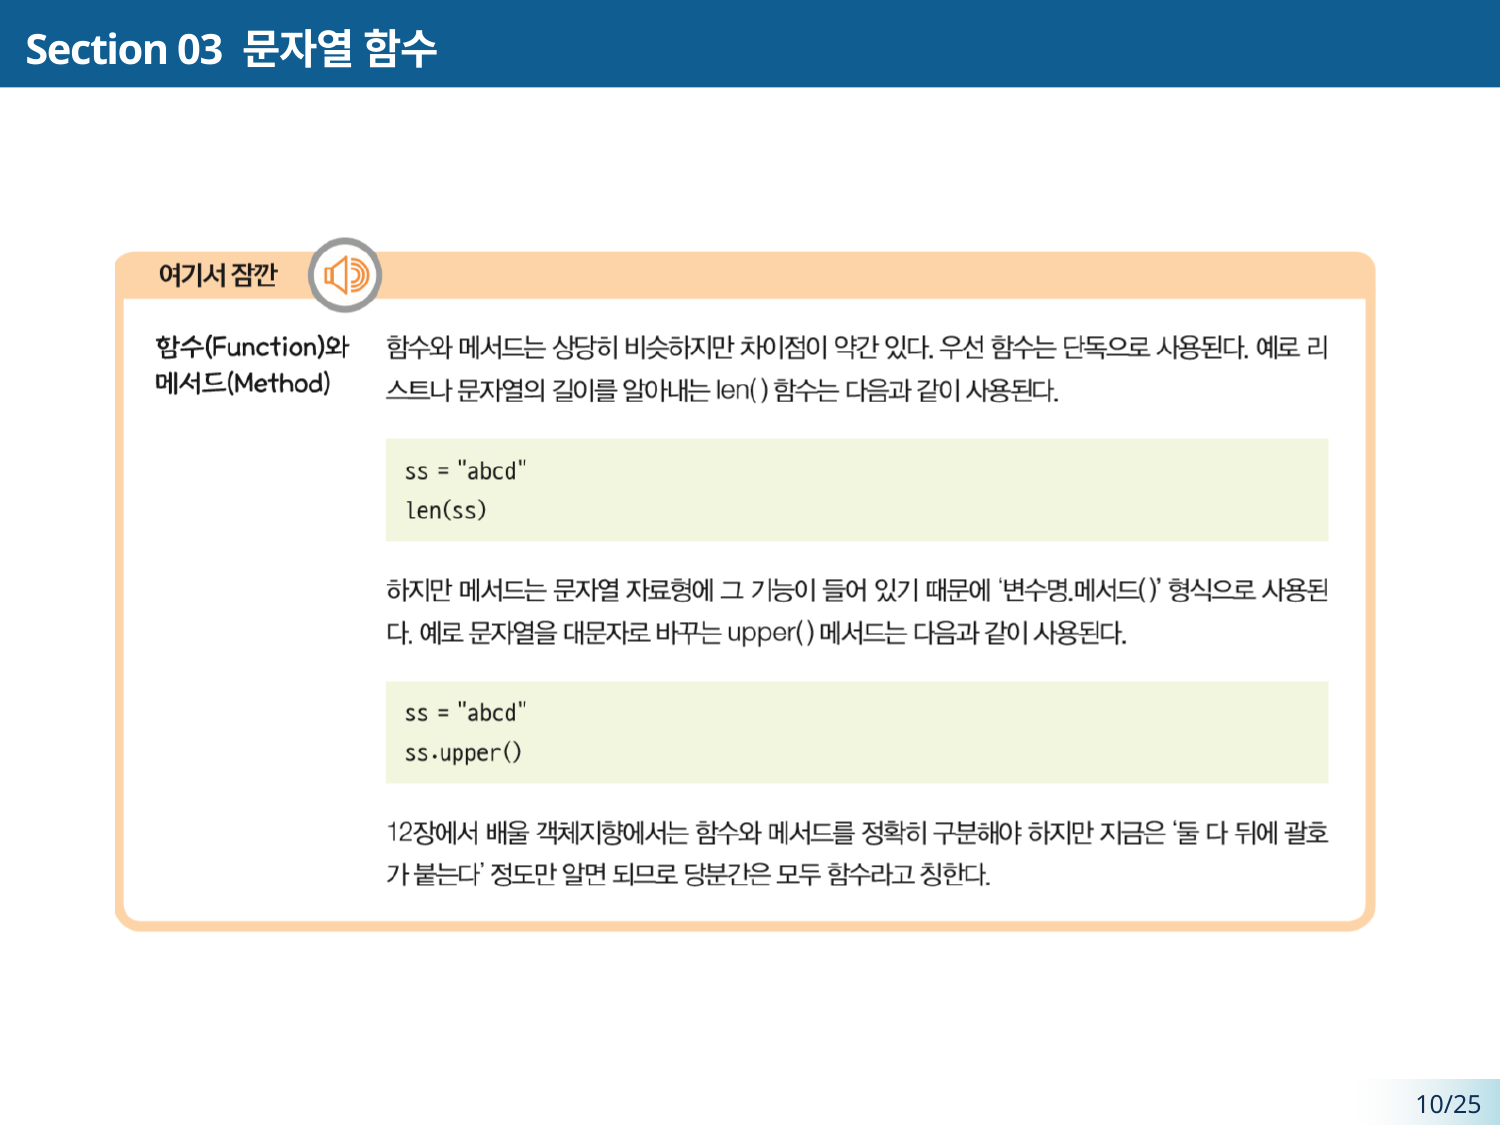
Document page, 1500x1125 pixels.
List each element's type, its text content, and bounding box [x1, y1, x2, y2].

title Section 03 문자열 함수 [10, 8, 1288, 87]
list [115, 235, 1376, 934]
